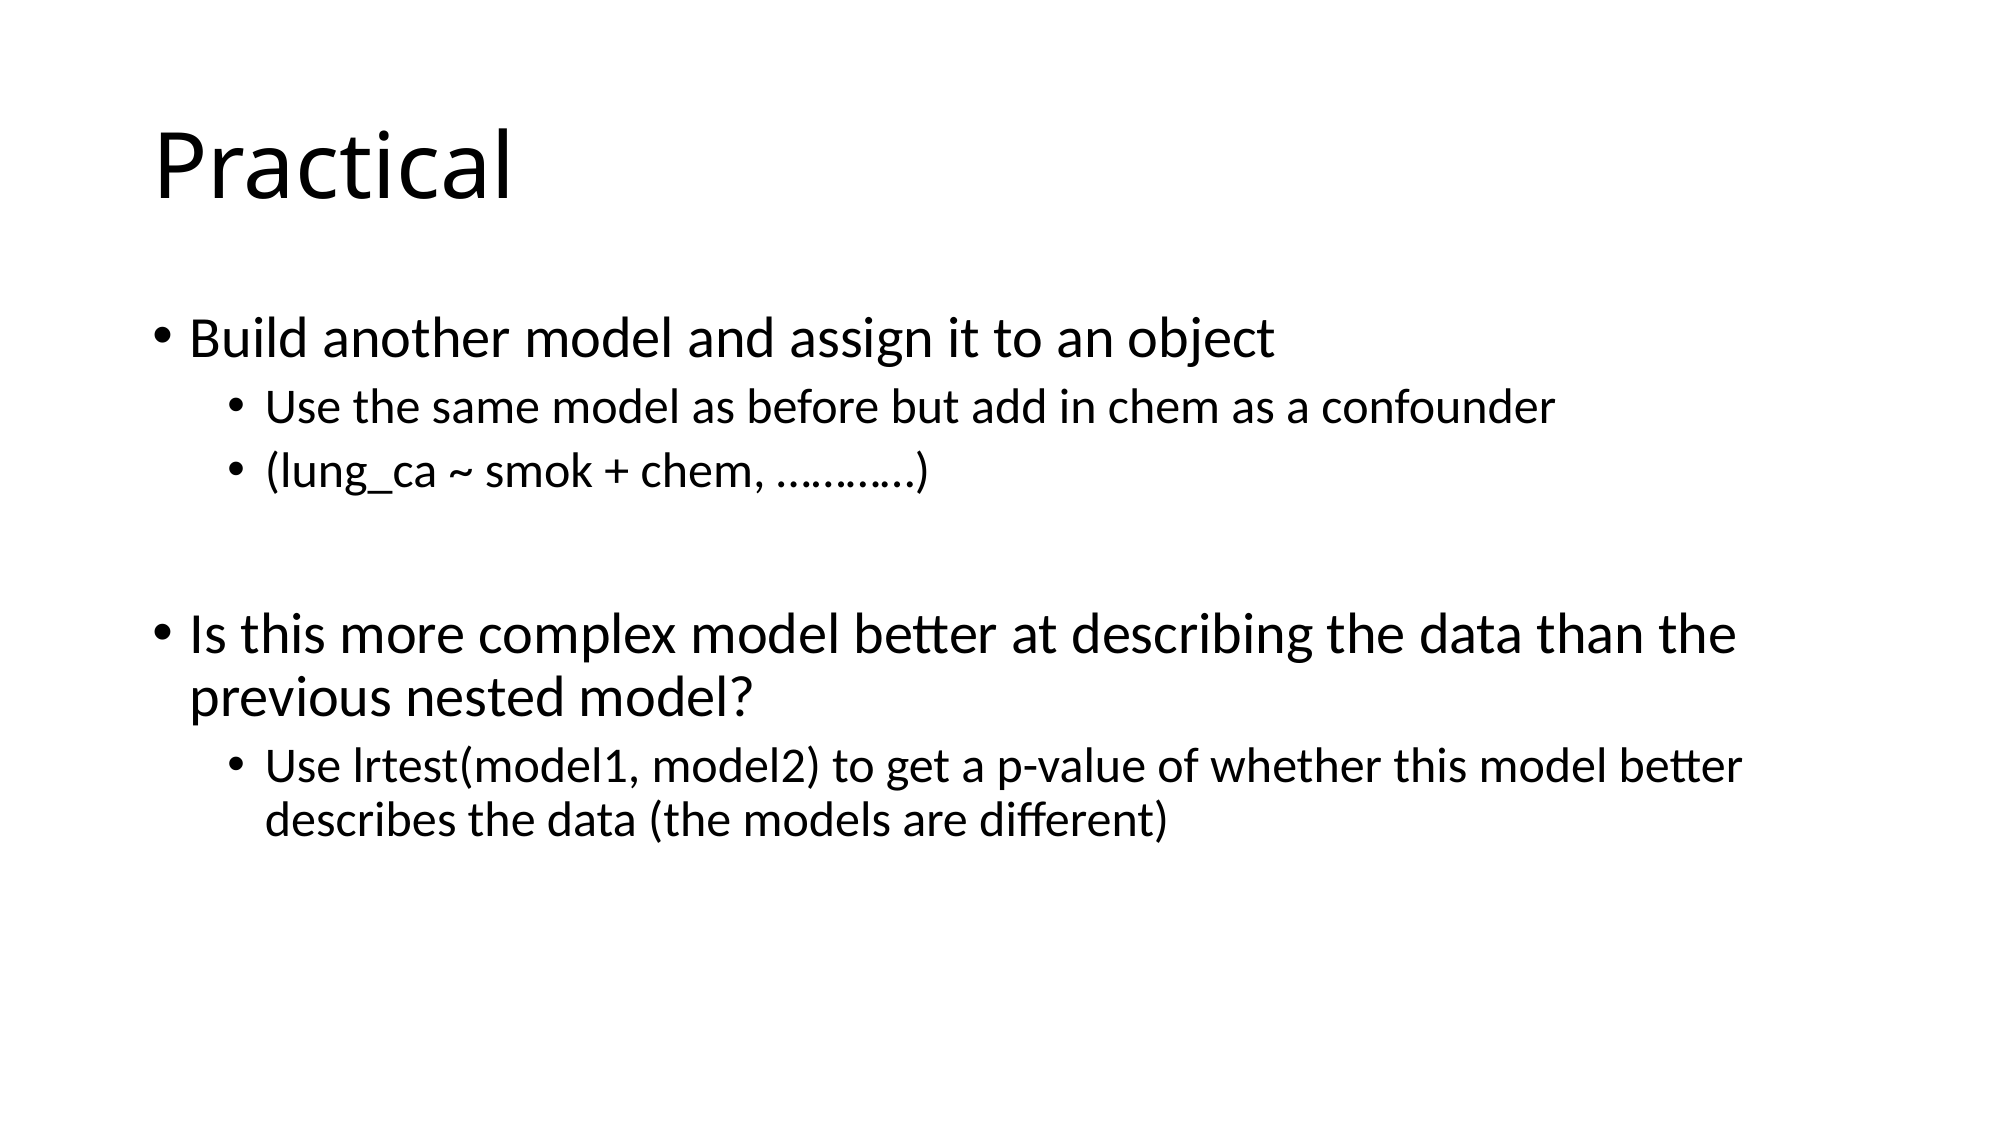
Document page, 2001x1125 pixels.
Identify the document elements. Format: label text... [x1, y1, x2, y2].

list Build another model and assign it to an object Use the same model as before but add in chem as a confounder (lung_ca ~ smok + chem, …………) Is this more complex model better at describing the data than the previous nested model? Use lrtest(model1, model2) to get a p-value of whether this model better describes the data (the models are different) [137, 299, 1863, 1014]
title Practical [137, 59, 1863, 278]
